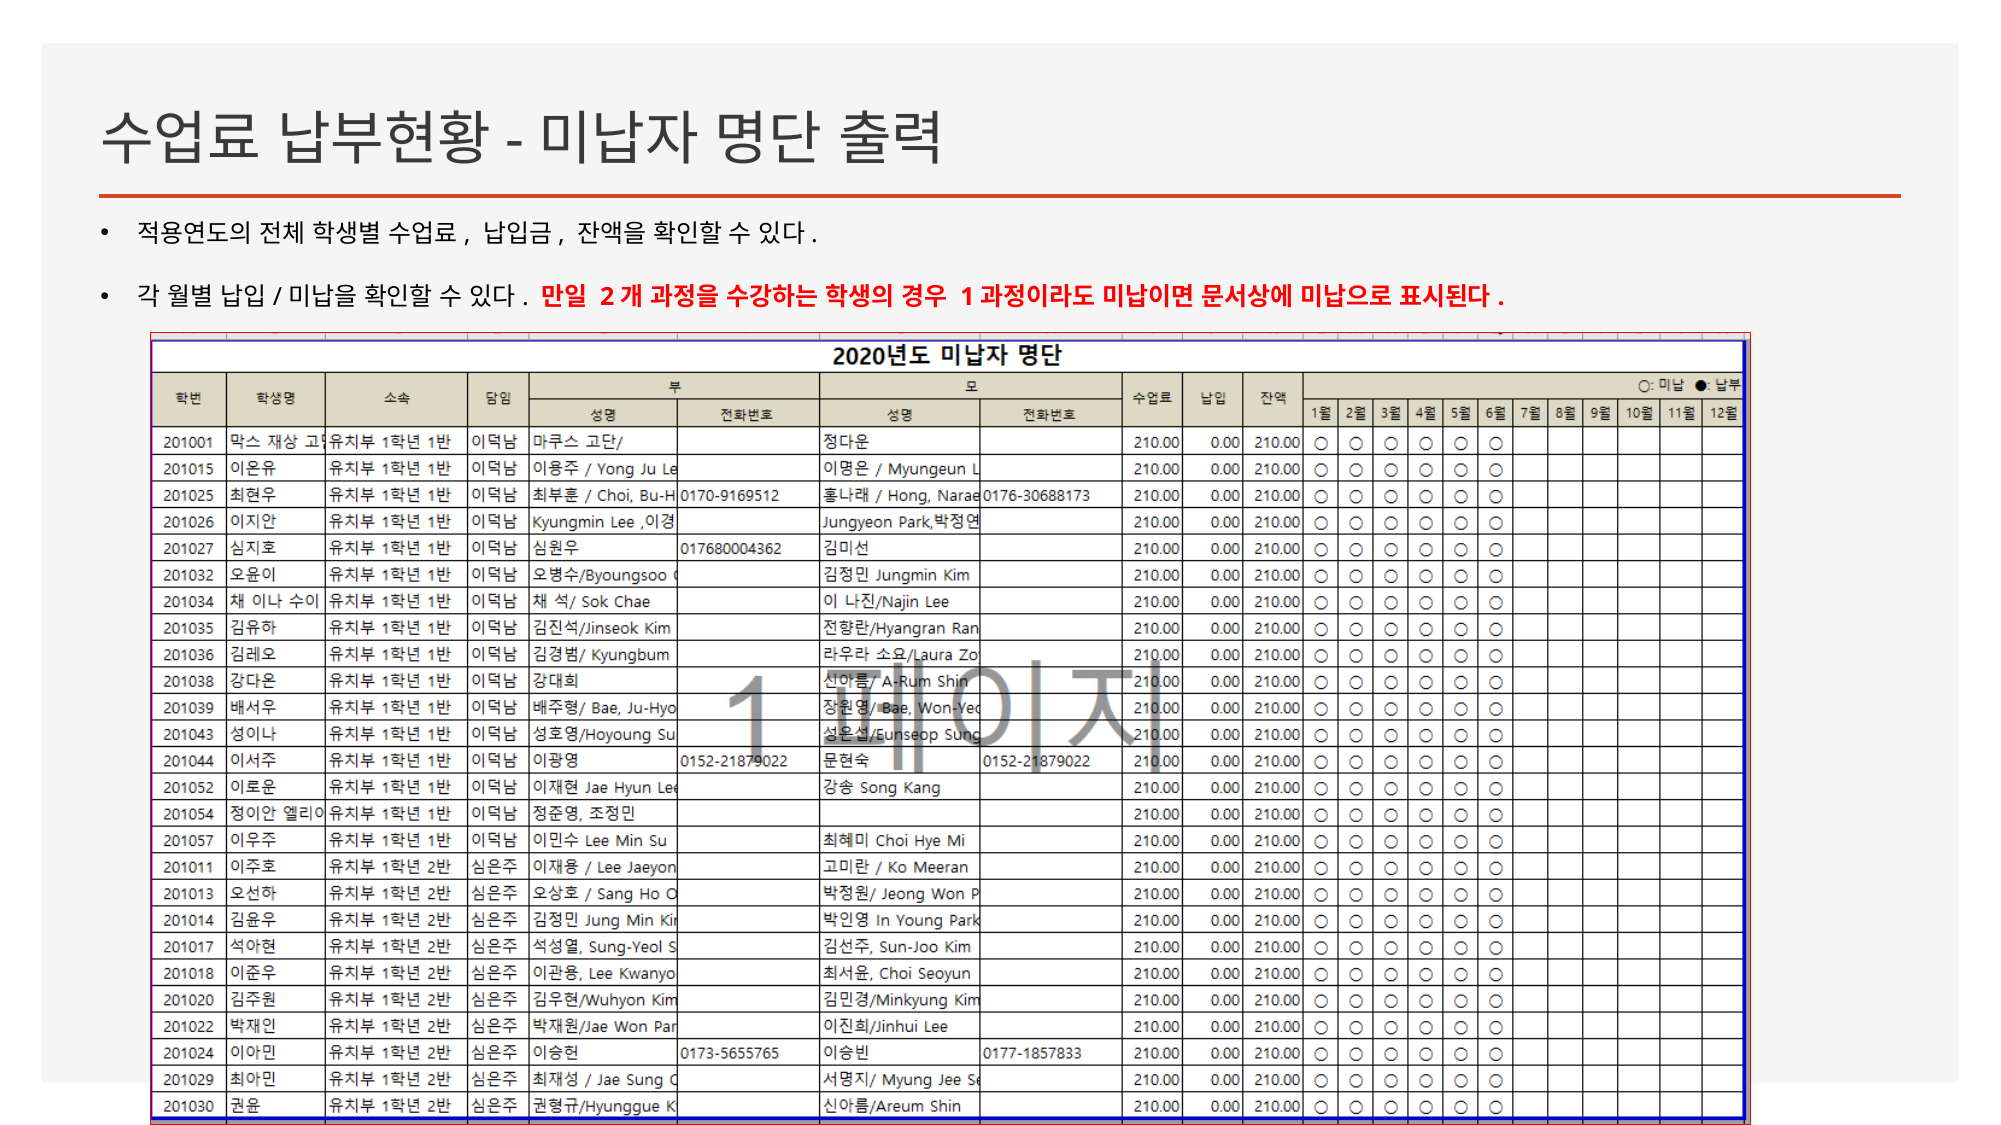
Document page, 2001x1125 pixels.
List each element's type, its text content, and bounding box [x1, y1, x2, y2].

text_box 적용연도의 전체 학생별 수업료, 납입금, 잔액을 확인할 수 있다. 각 월별 납입/미납을 확인할 수 있다. 만일 2개 과정을 수강하는 학생의 경우 1과정이라도 미납이면 문서상에 미납으로 표시된다. [85, 209, 1946, 340]
title 수업료 납부현황-미납자 명단 출력 [85, 73, 1499, 179]
picture [149, 332, 1752, 1125]
